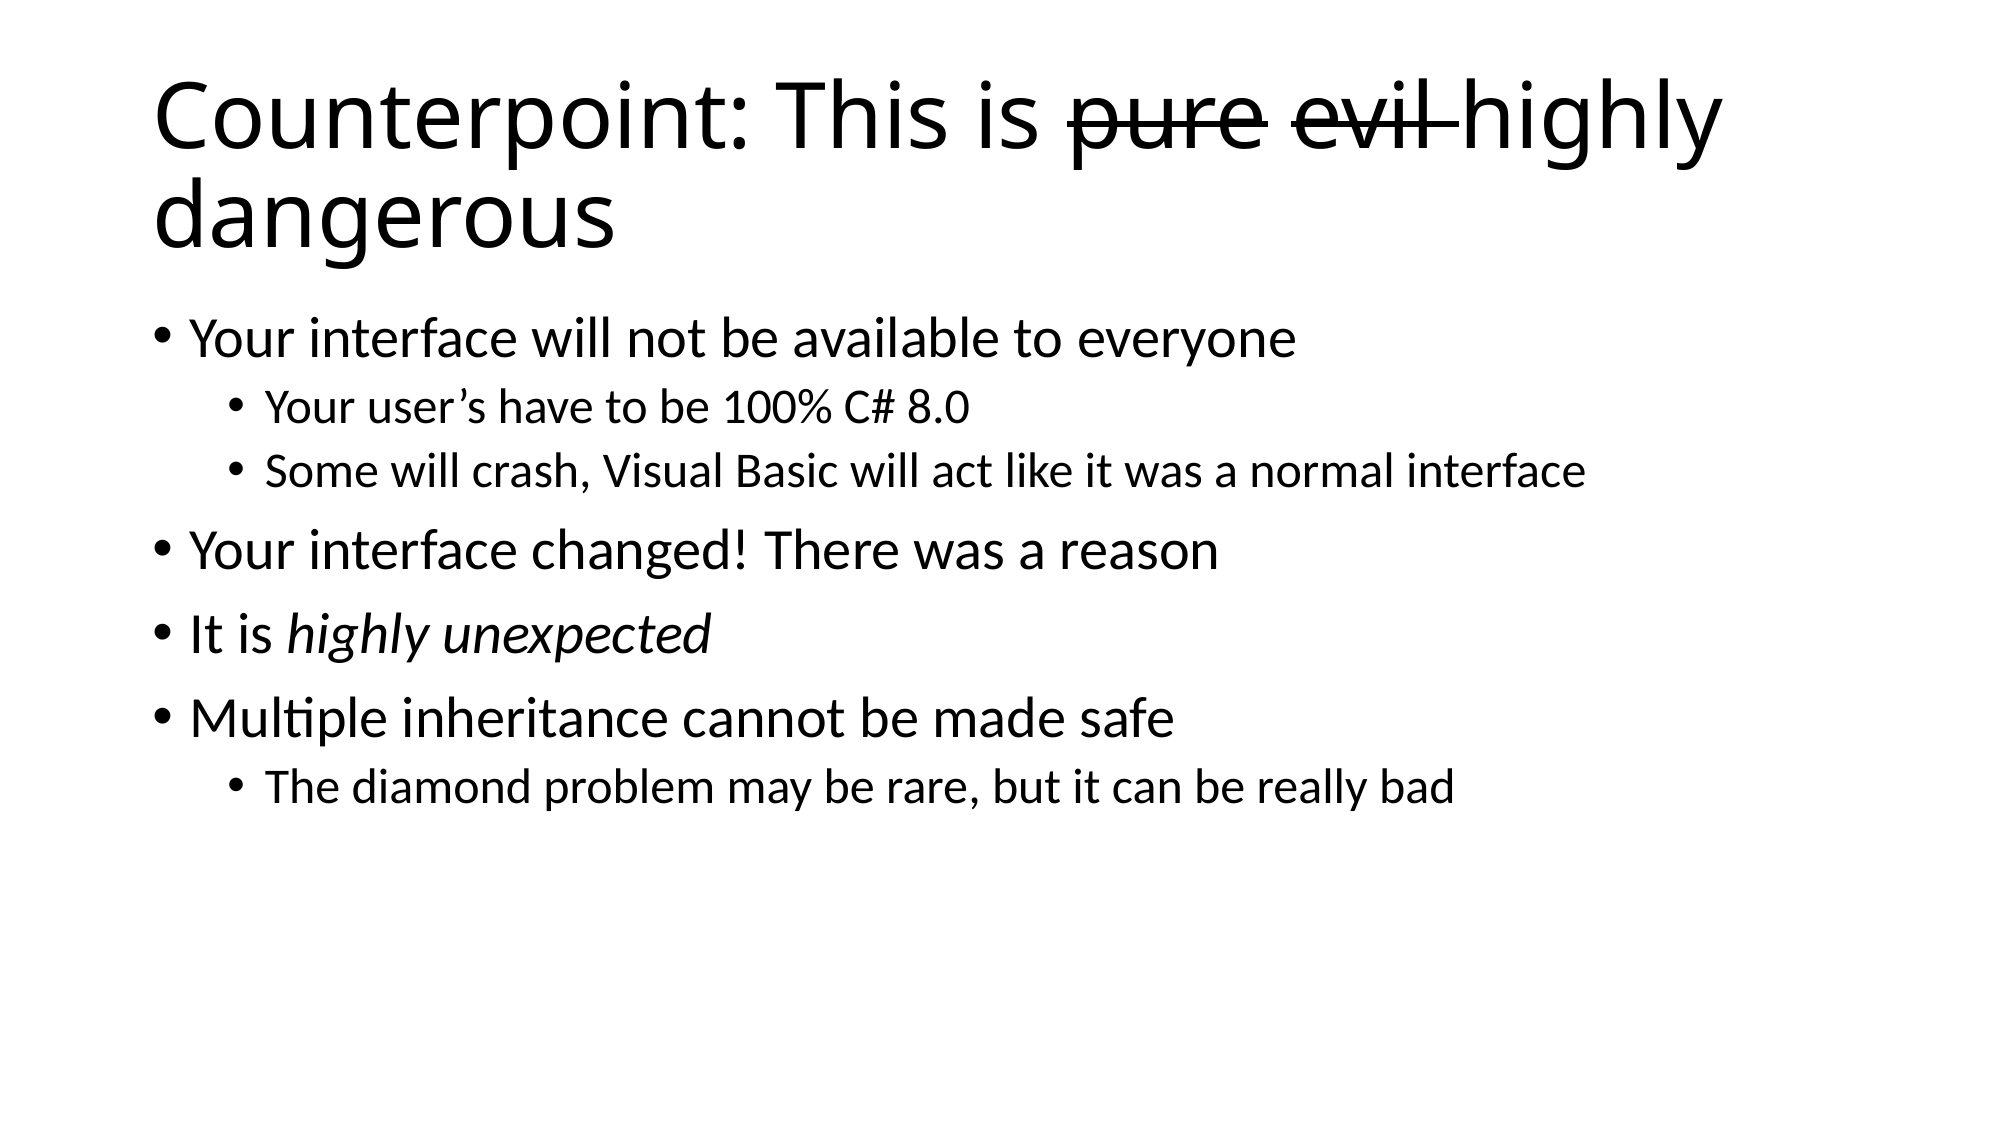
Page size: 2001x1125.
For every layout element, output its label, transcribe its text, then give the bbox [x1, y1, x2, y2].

list Your interface will not be available to everyone Your user’s have to be 100% C# 8.0 Some will crash, Visual Basic will act like it was a normal interface Your interface changed! There was a reason It is highly unexpected Multiple inheritance cannot be made safe The diamond problem may be rare, but it can be really bad [137, 299, 1863, 1014]
title Counterpoint: This is pure evil highly dangerous [137, 59, 1923, 278]
